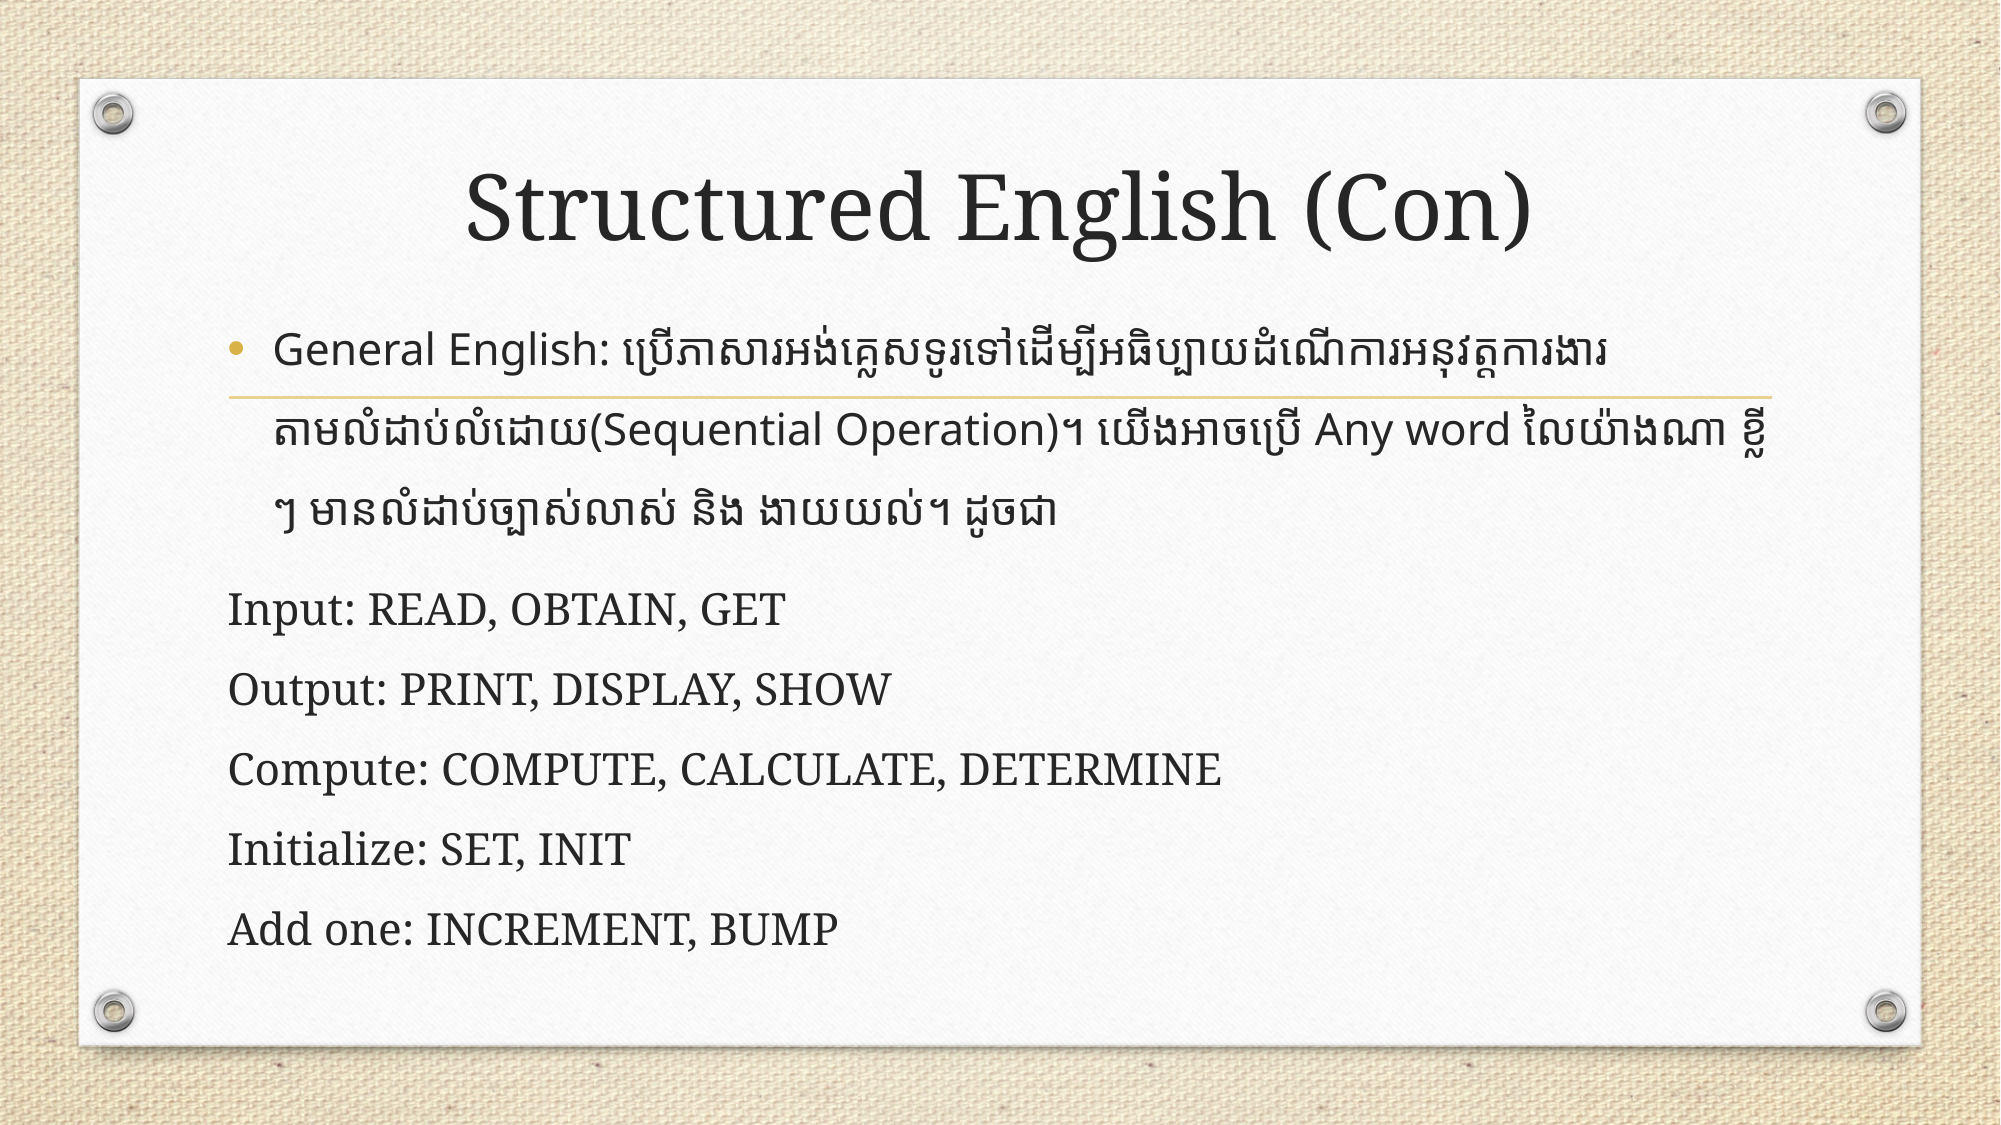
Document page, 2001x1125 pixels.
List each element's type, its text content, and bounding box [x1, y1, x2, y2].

picture [0, 0, 2001, 1125]
title Structured English (Con) [212, 120, 1788, 287]
list General English: ប្រើភាសារអង់គ្លេសទូរទៅដើម្បីអធិប្បាយដំណើការអនុវត្តការងារតាមលំដាប់លំដោយ(Sequential Operation)។ យើងអាចប្រើ Any word លៃយ៉ាងណា ខ្លីៗ​ មានលំដាប់ច្បាស់លាស់ និង ងាយយល់។ ដូចជា Input: READ, OBTAIN, GET Output: PRINT, DISPLAY, SHOW Compute: COMPUTE, CALCULATE, DETERMINE Initialize: SET, INIT Add one: INCREMENT, BUMP [212, 287, 1788, 964]
